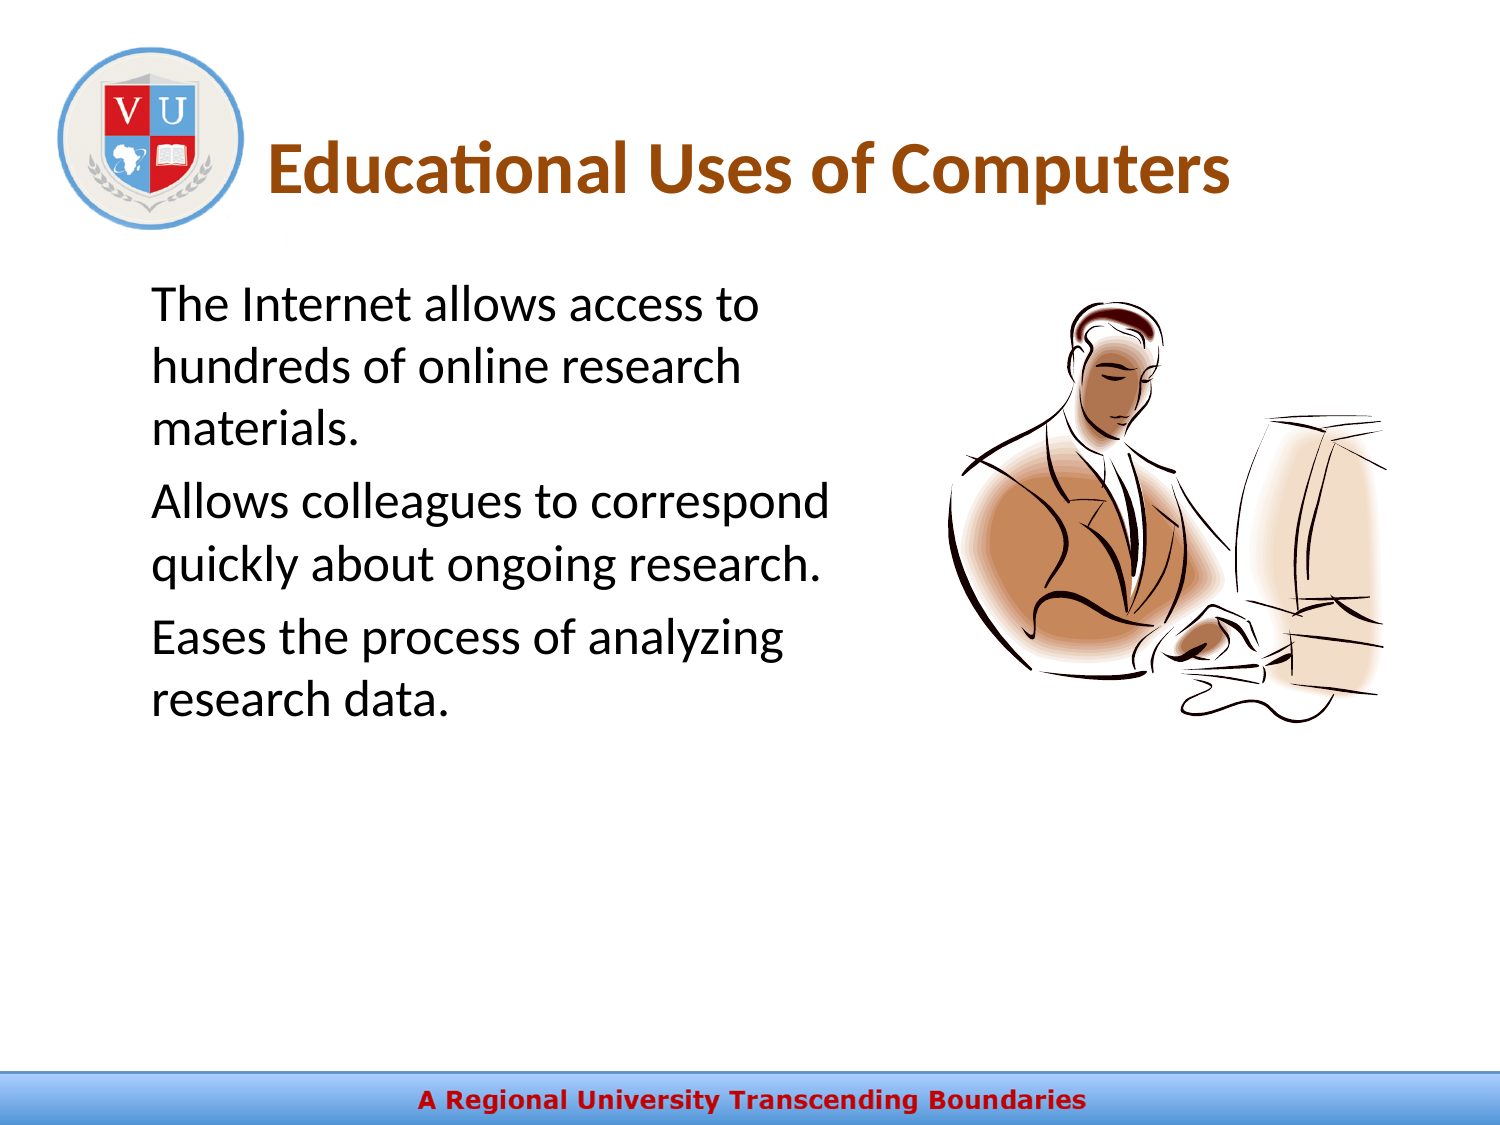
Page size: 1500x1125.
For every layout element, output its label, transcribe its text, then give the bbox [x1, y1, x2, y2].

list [934, 298, 1388, 729]
slide_number [1100, 1025, 1413, 1100]
list The Internet allows access to hundreds of online research materials. Allows colleagues to correspond quickly about ongoing research. Eases the process of analyzing research data. [136, 261, 964, 818]
title Educational Uses of Computers [37, 96, 1463, 231]
picture [0, 0, 1500, 1125]
